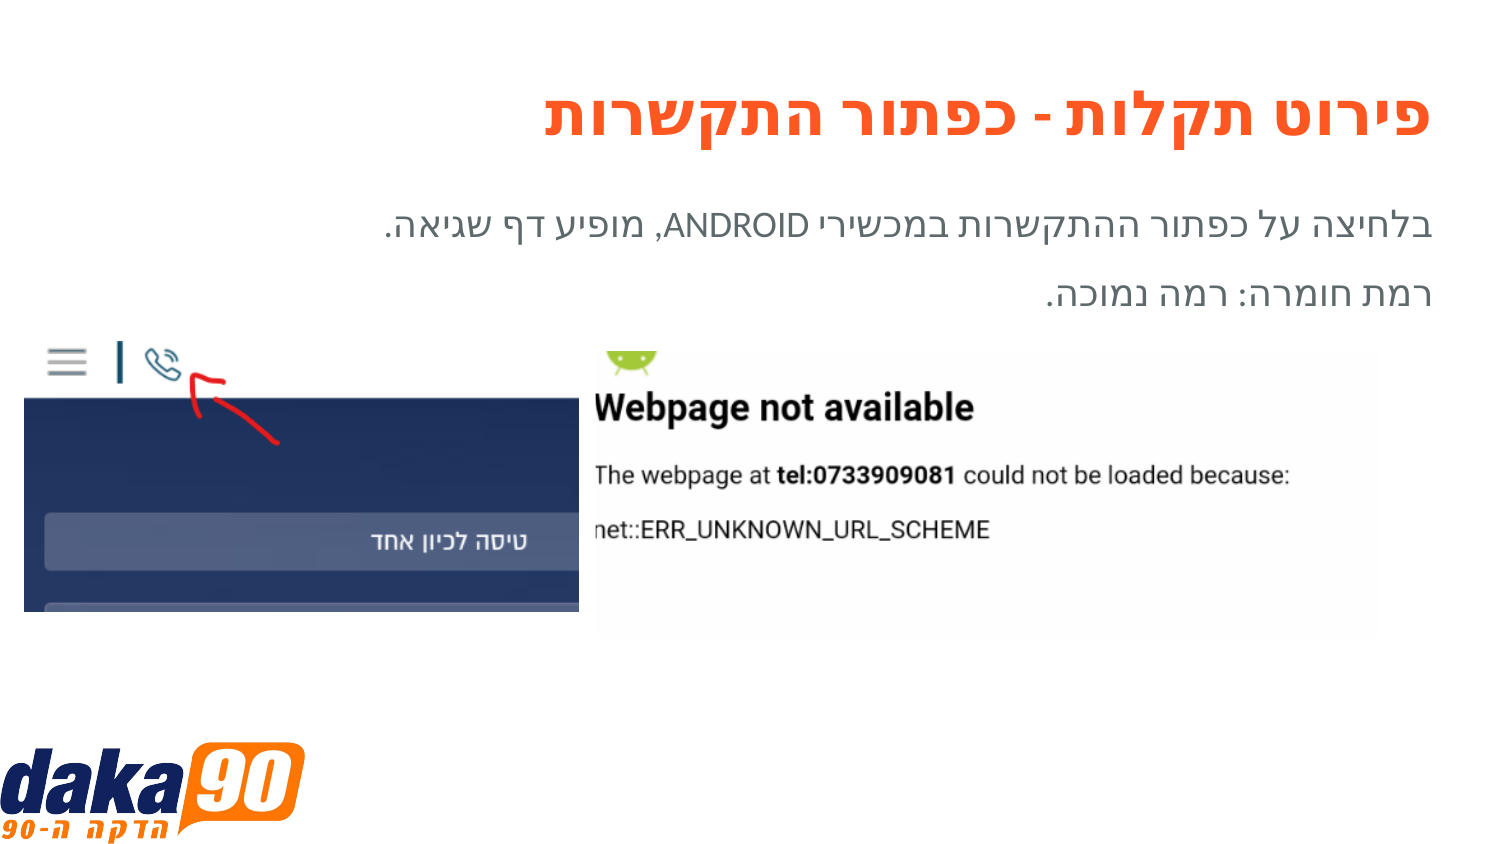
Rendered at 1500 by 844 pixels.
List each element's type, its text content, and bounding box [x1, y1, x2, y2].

list בלחיצה על כפתור ההתקשרות במכשירי ANDROID, מופיע דף שגיאה. רמת חומרה: רמה נמוכה. [51, 189, 1449, 750]
picture [0, 742, 305, 844]
picture [24, 327, 580, 613]
picture [595, 351, 1392, 650]
title פירוט תקלות - כפתור התקשרות [51, 72, 1449, 167]
